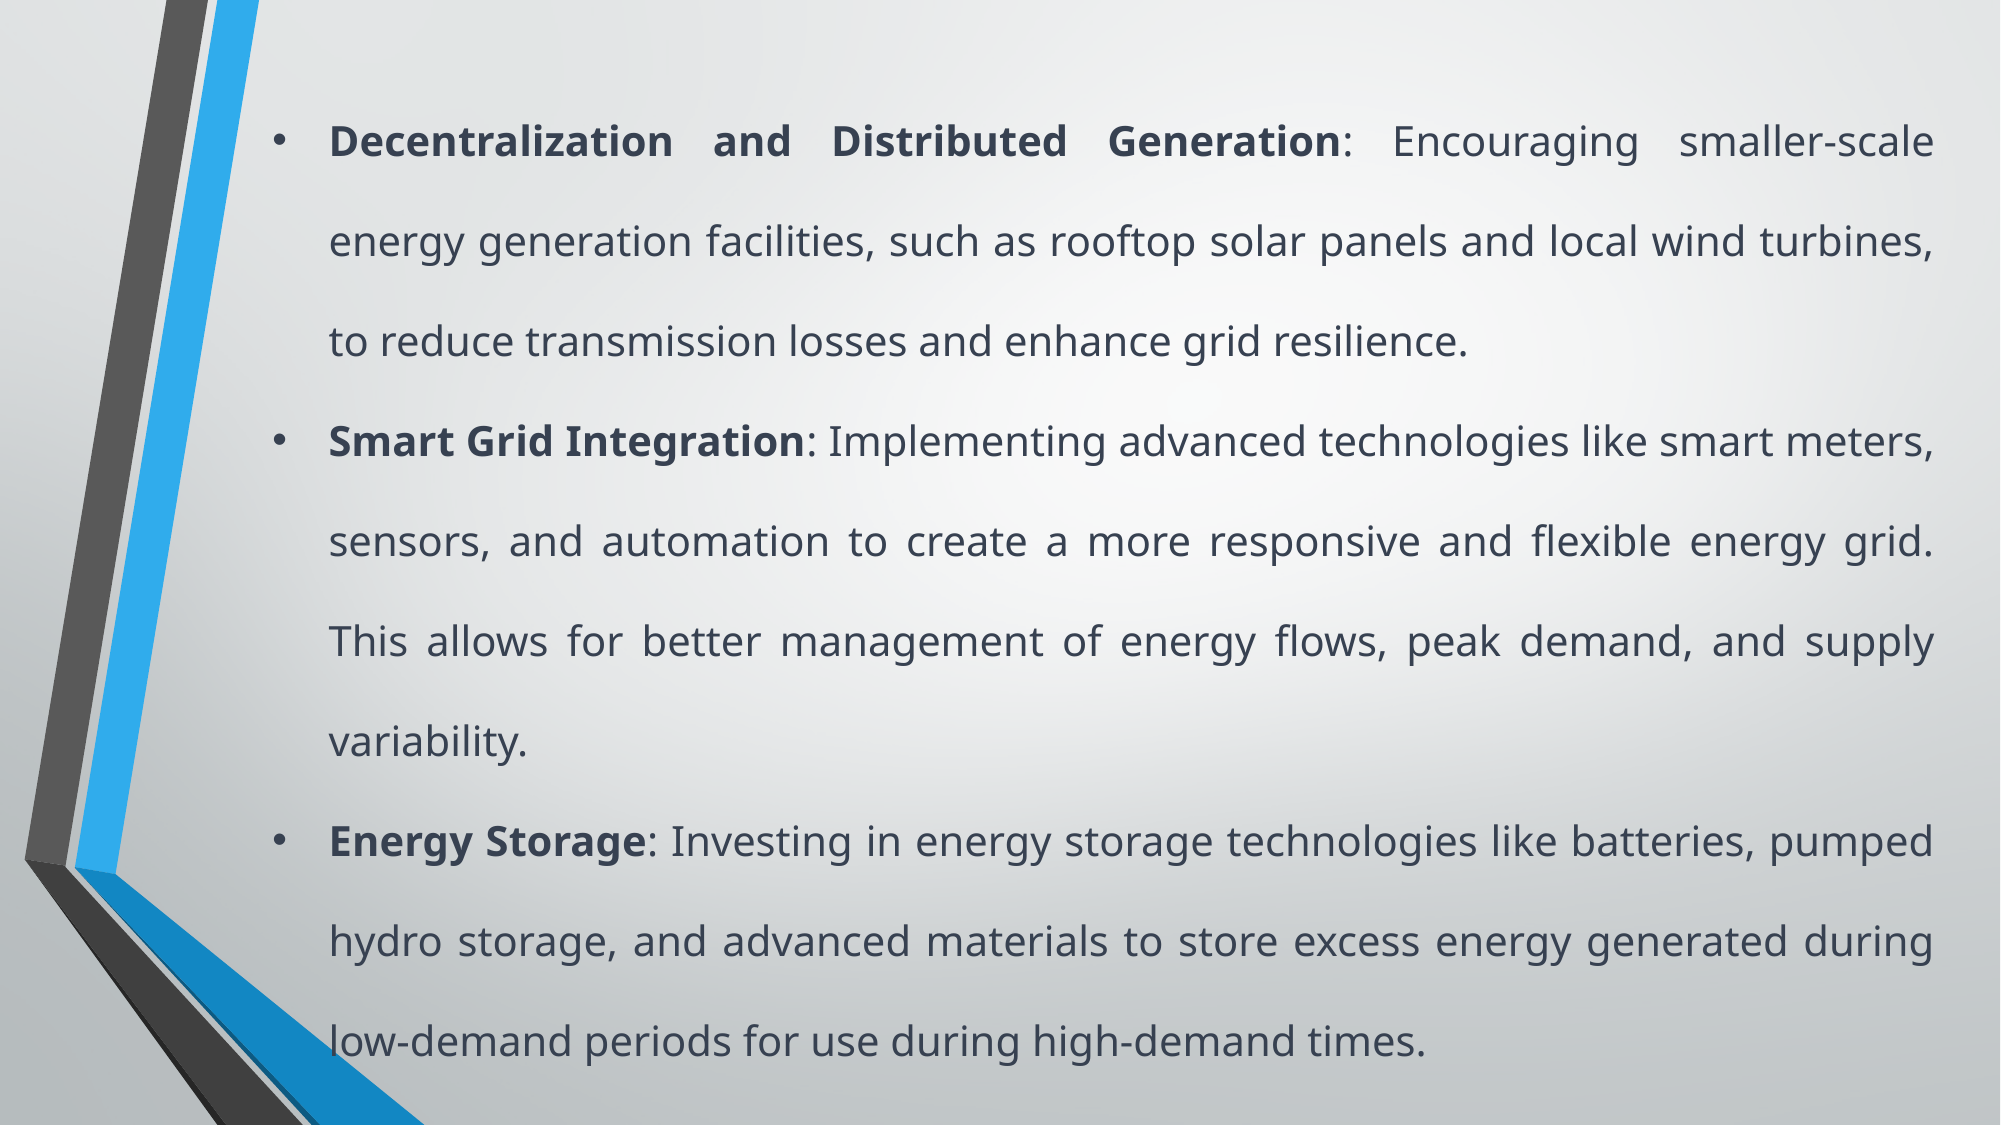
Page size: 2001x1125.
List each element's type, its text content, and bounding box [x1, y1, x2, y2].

text_box Decentralization and Distributed Generation: Encouraging smaller-scale energy generation facilities, such as rooftop solar panels and local wind turbines, to reduce transmission losses and enhance grid resilience. Smart Grid Integration: Implementing advanced technologies like smart meters, sensors, and automation to create a more responsive and flexible energy grid. This allows for better management of energy flows, peak demand, and supply variability. Energy Storage: Investing in energy storage technologies like batteries, pumped hydro storage, and advanced materials to store excess energy generated during low-demand periods for use during high-demand times. [257, 57, 1950, 1073]
